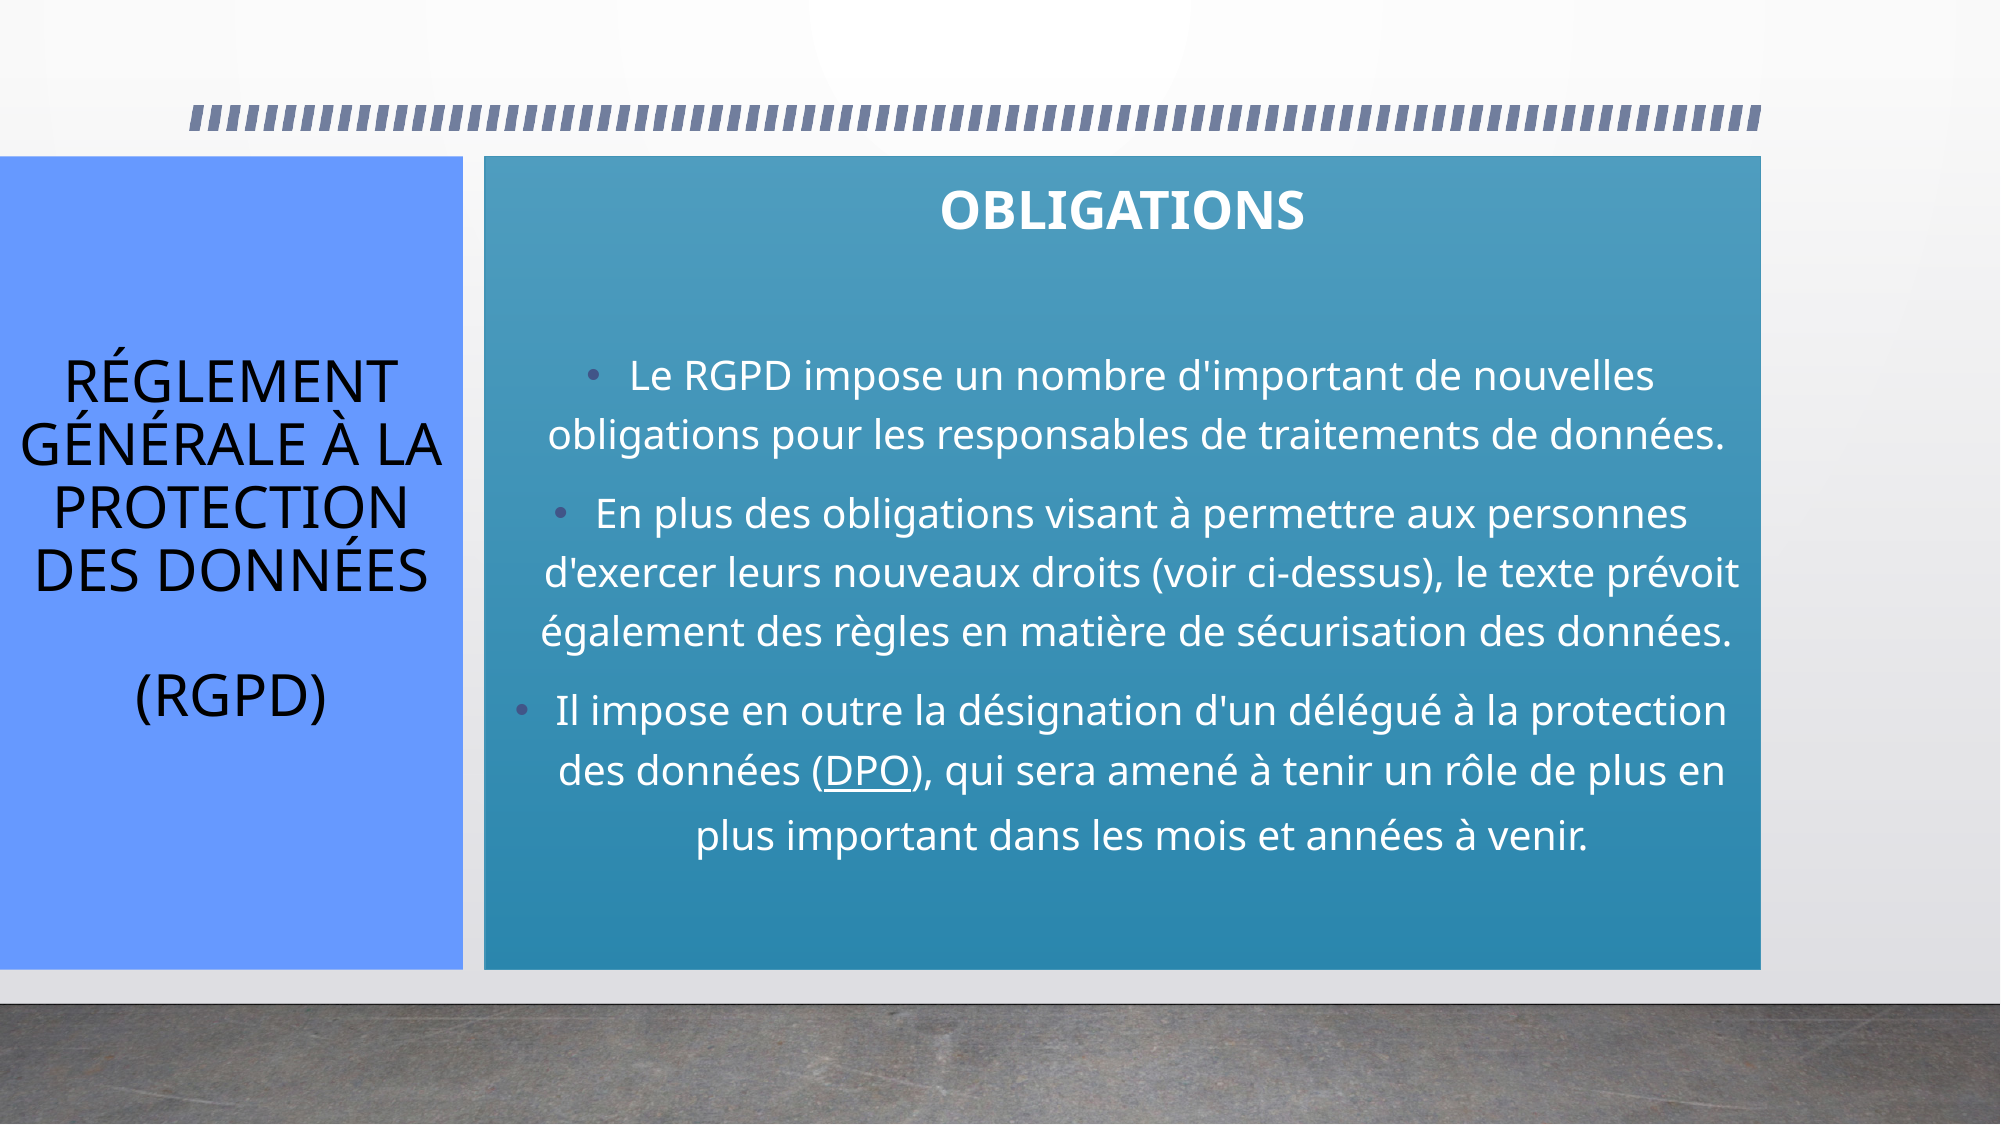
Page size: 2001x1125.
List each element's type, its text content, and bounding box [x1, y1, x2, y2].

list OBLIGATIONS Le RGPD impose un nombre d'important de nouvelles obligations pour les responsables de traitements de données. En plus des obligations visant à permettre aux personnes d'exercer leurs nouveaux droits (voir ci-dessus), le texte prévoit également des règles en matière de sécurisation des données. Il impose en outre la désignation d'un délégué à la protection des données (DPO), qui sera amené à tenir un rôle de plus en plus important dans les mois et années à venir. [484, 156, 1761, 970]
picture [0, 1004, 2000, 1124]
title RÉGLEMENT GÉNÉRALE À LA PROTECTION DES DONNÉES (RGPD) [0, 156, 463, 970]
